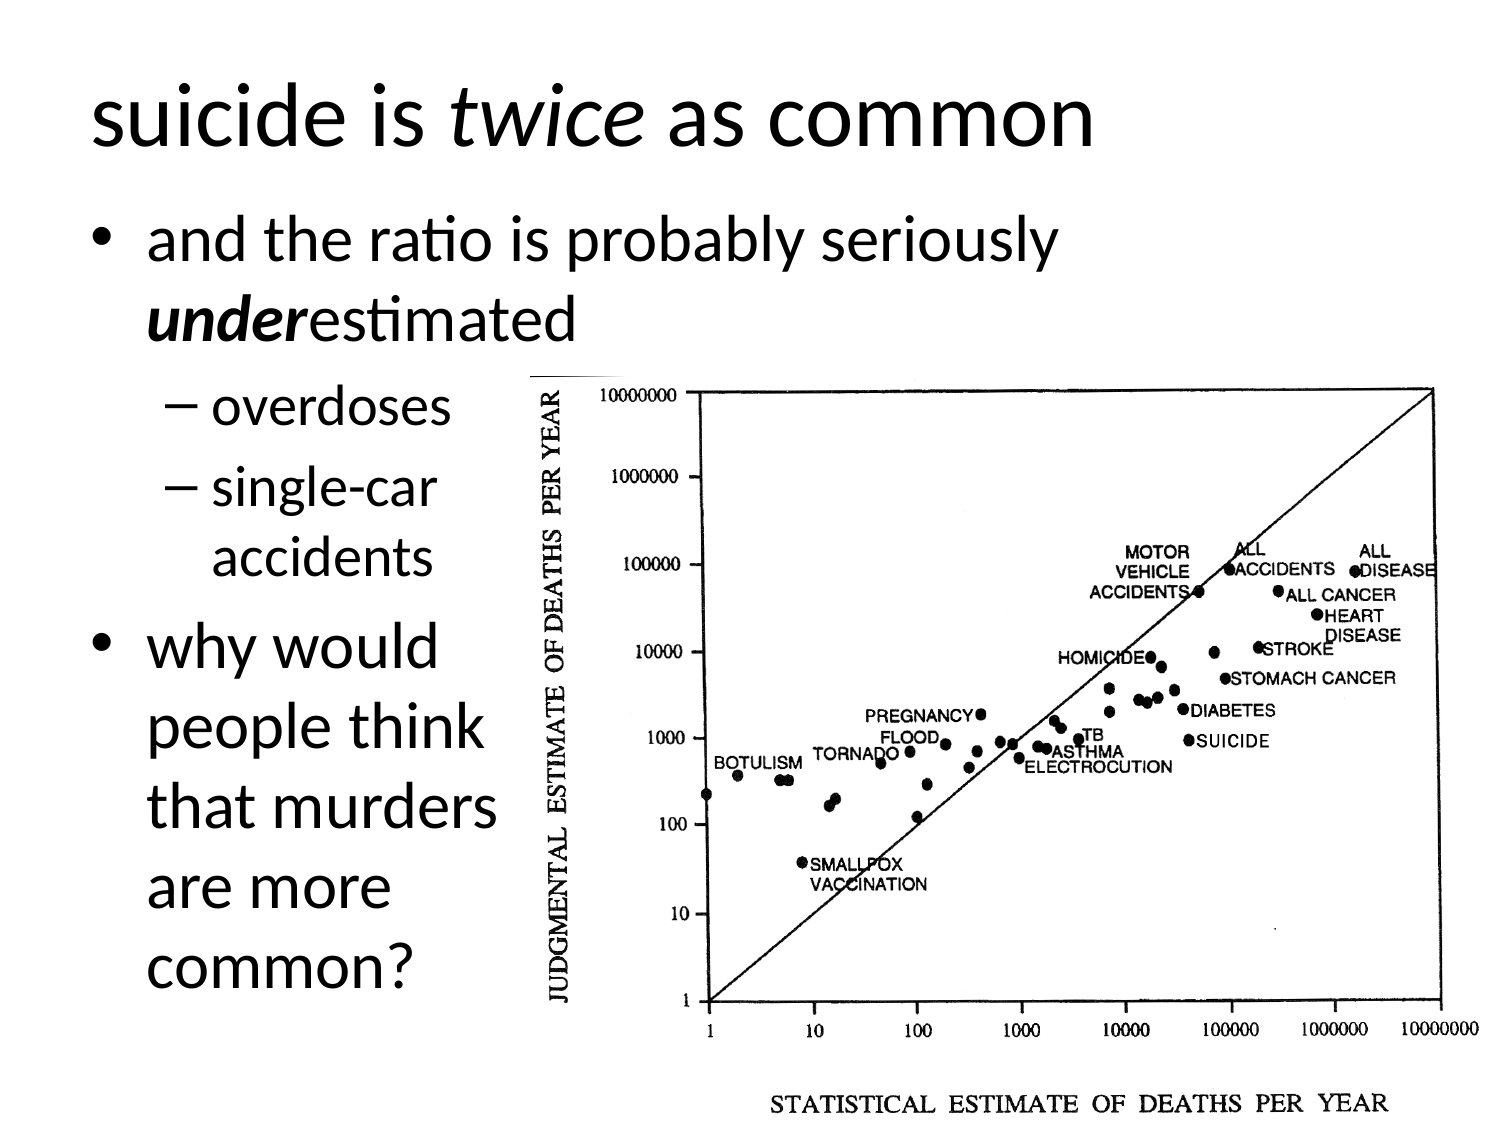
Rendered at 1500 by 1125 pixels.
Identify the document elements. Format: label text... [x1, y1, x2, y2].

picture [529, 376, 1500, 1125]
title suicide is twice as common [75, 45, 1425, 175]
list and the ratio is probably seriously underestimated overdoses single-car accidents why would people think that murders are more common? [75, 187, 1388, 1050]
